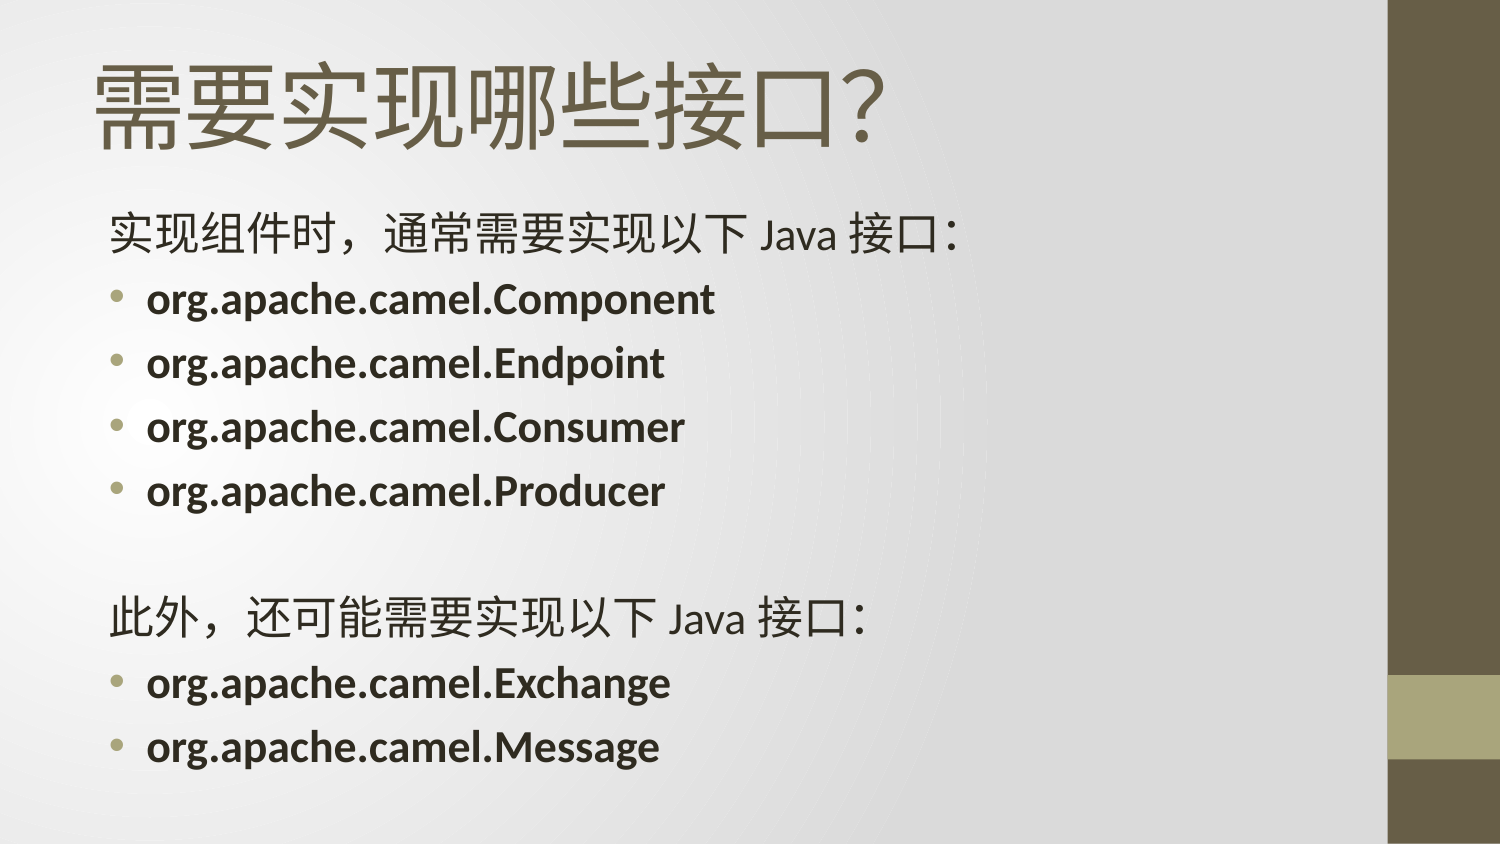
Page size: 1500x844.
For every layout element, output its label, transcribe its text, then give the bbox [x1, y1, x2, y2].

title 需要实现哪些接口？ [75, 33, 1325, 175]
list 实现组件时，通常需要实现以下Java接口： org.apache.camel.Component org.apache.camel.Endpoint org.apache.camel.Consumer org.apache.camel.Producer 此外，还可能需要实现以下Java接口： org.apache.camel.Exchange org.apache.camel.Message [75, 196, 1325, 788]
